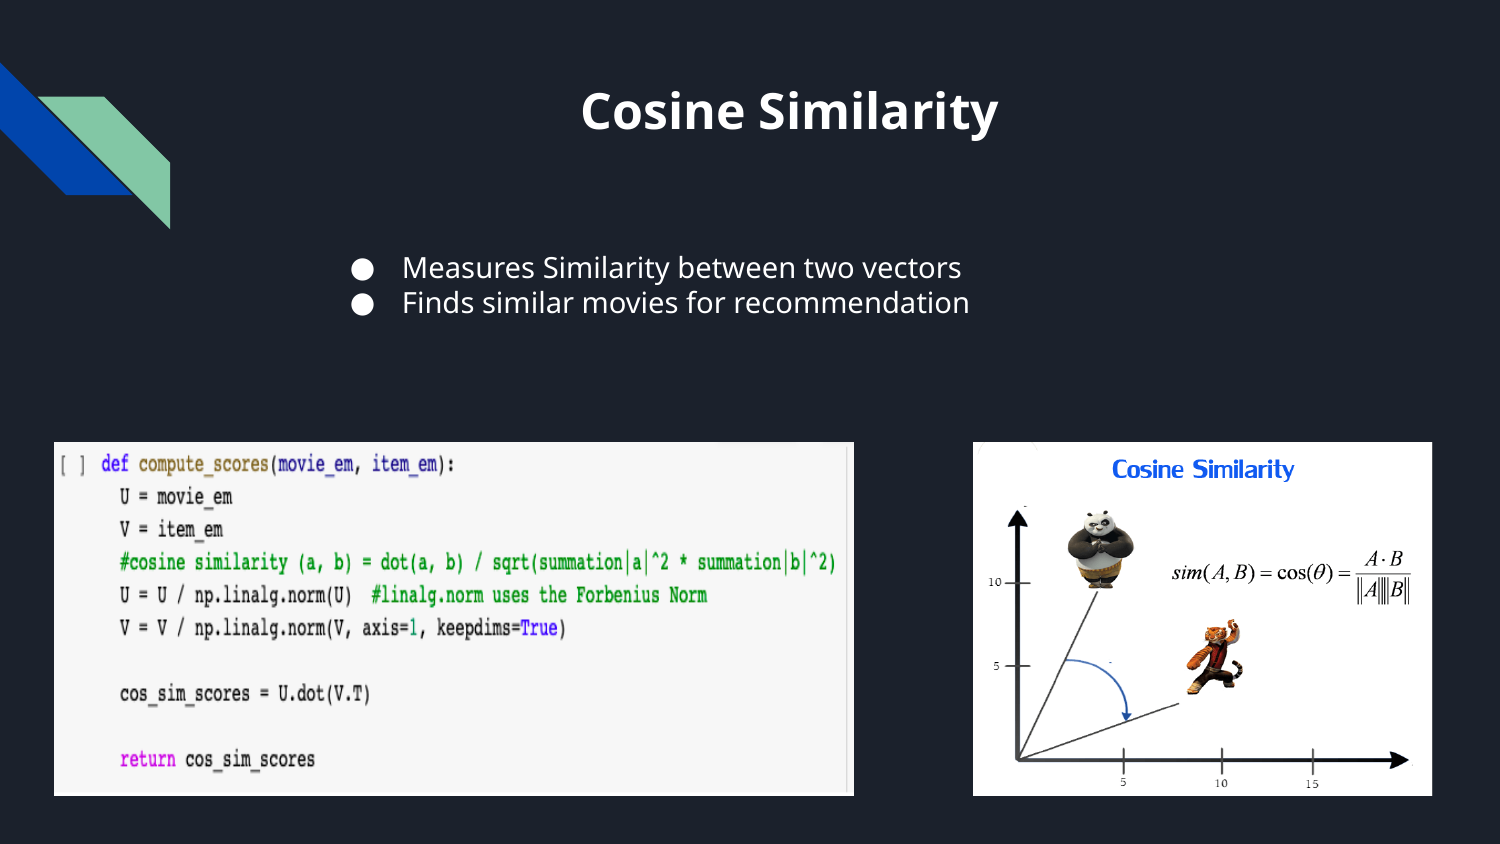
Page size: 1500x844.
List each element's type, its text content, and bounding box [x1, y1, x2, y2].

picture [54, 442, 855, 797]
picture [972, 442, 1435, 797]
title Cosine Similarity [212, 64, 1368, 215]
text_box Measures Similarity between two vectors Finds similar movies for recommendation [311, 199, 1188, 334]
